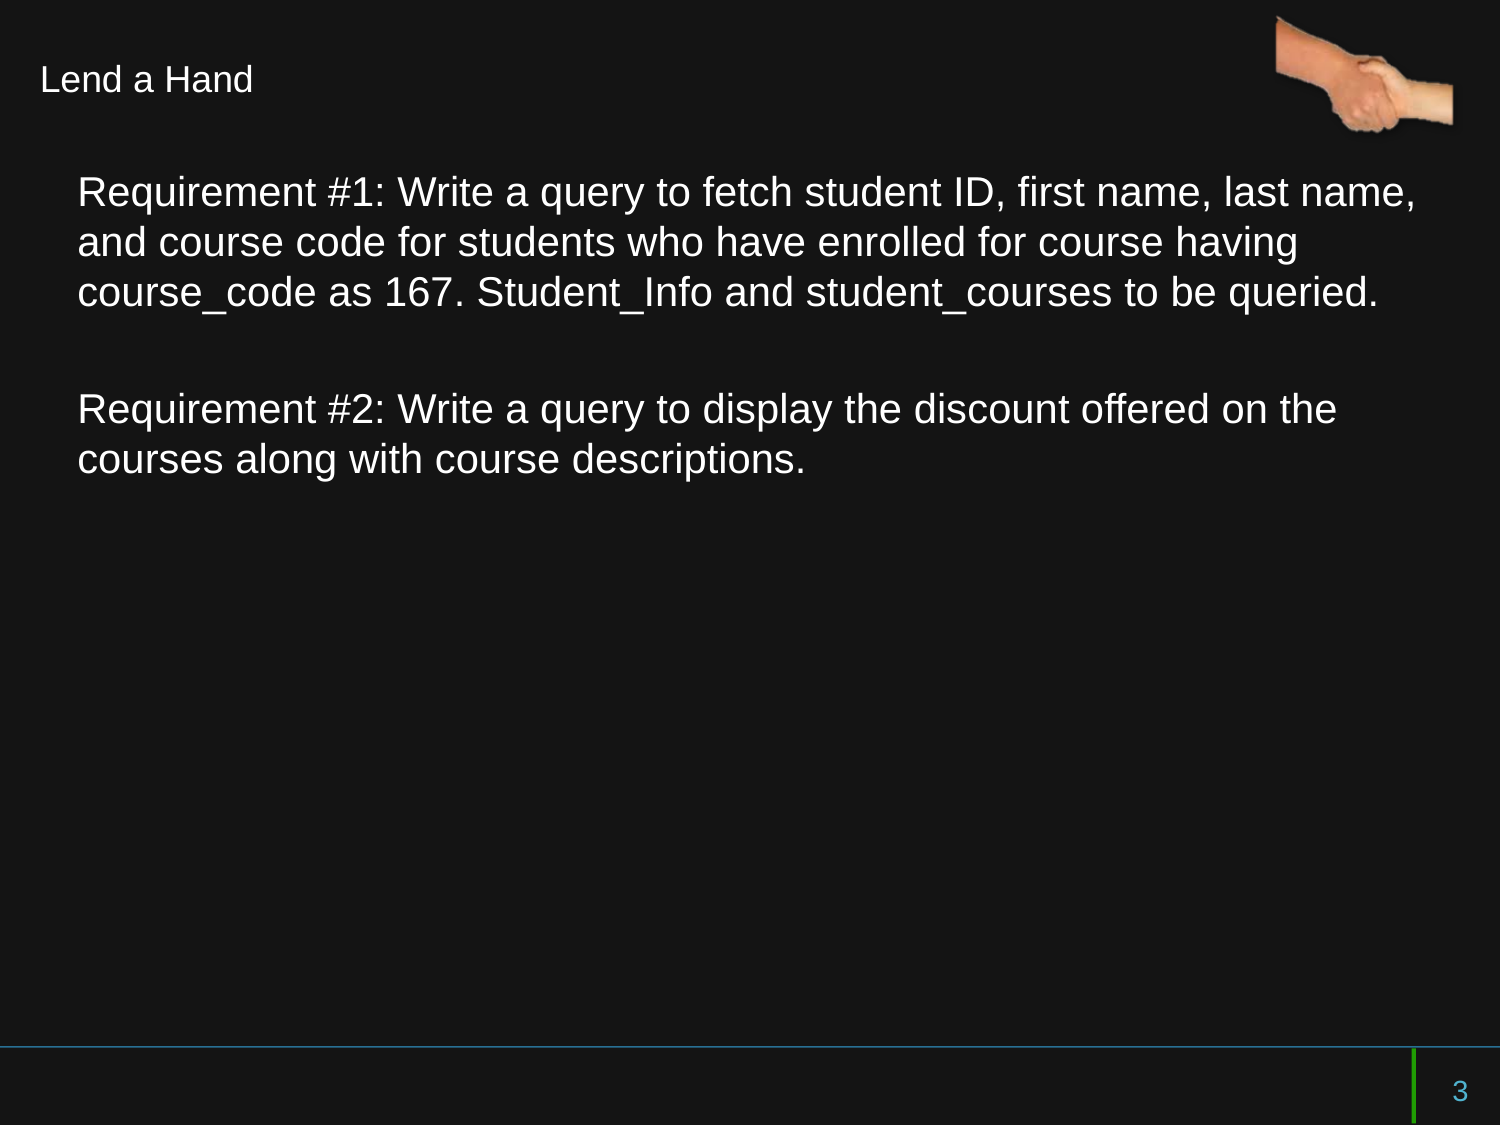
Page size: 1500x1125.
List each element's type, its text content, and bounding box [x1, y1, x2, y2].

list Requirement #1: Write a query to fetch student ID, first name, last name, and course code for students who have enrolled for course having course_code as 167. Student_Info and student_courses to be queried. Requirement #2: Write a query to display the discount offered on the courses along with course descriptions. [62, 157, 1438, 916]
slide_number 3 [1437, 1065, 1500, 1103]
title Lend a Hand [24, 27, 1249, 128]
picture [1254, 12, 1476, 143]
